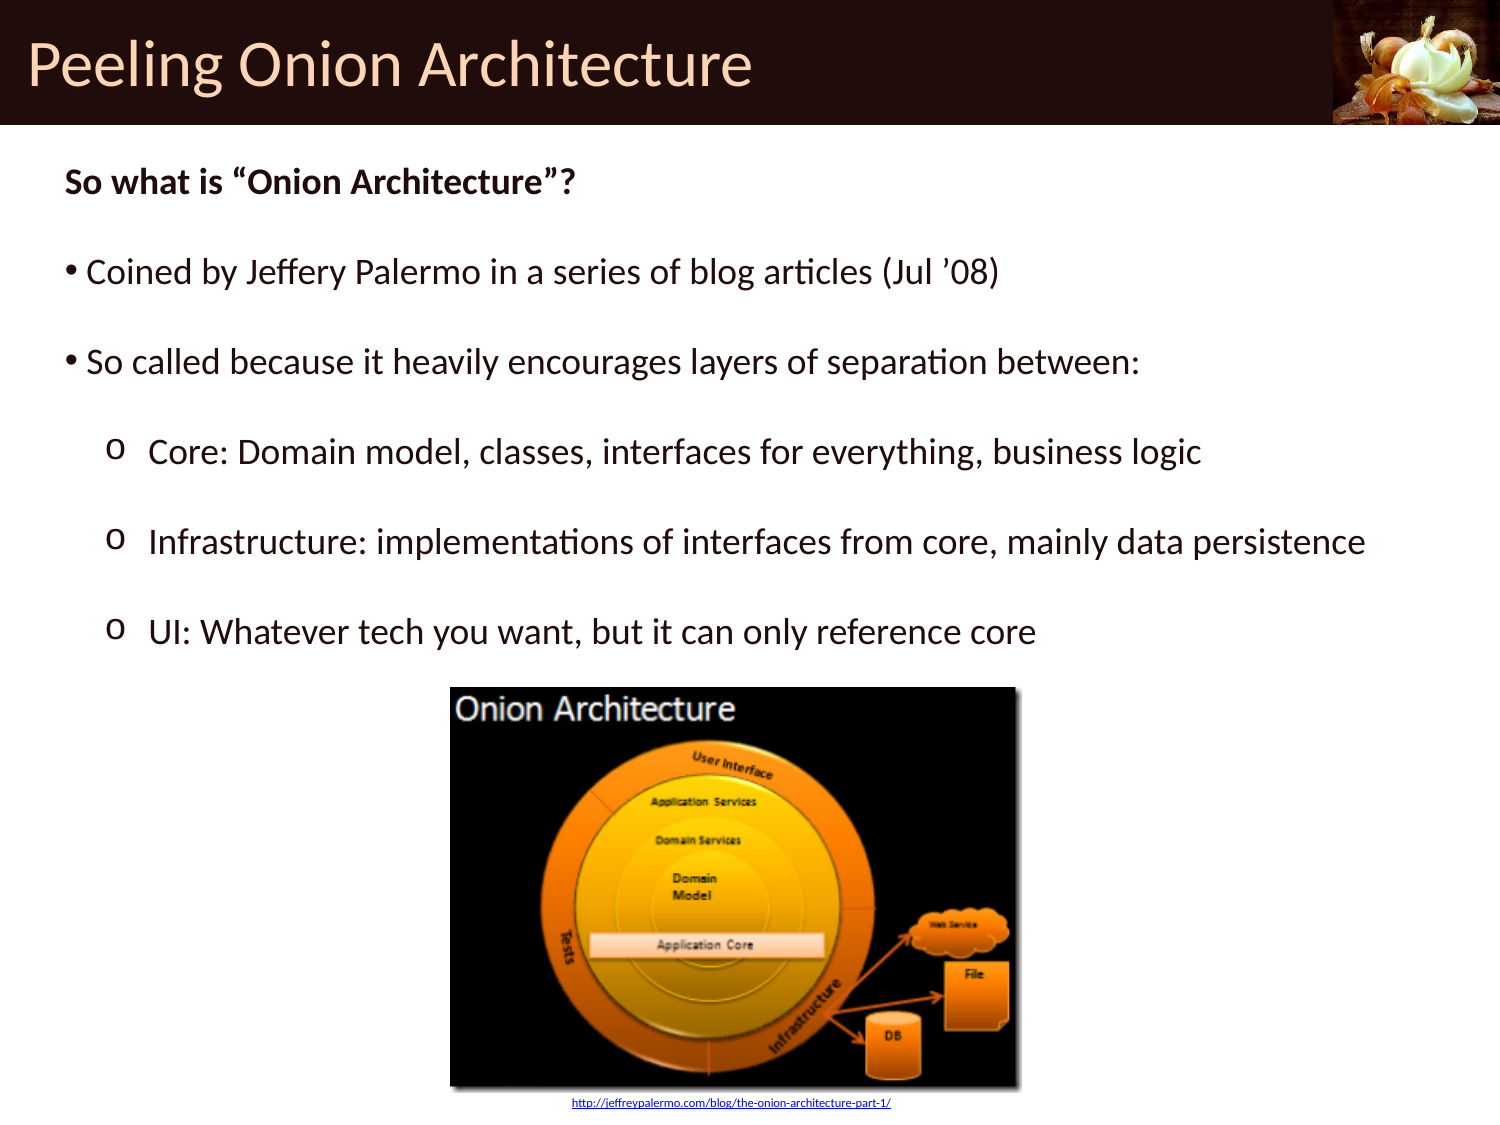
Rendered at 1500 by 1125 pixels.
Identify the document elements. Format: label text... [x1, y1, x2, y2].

text_box [0, 0, 1330, 127]
text_box http://jeffreypalermo.com/blog/the-onion-architecture-part-1/ [525, 1102, 938, 1118]
picture [1332, 0, 1500, 126]
text_box Peeling Onion Architecture [12, 12, 813, 108]
picture [449, 687, 1023, 1093]
text_box So what is “Onion Architecture”? Coined by Jeffery Palermo in a series of blog articles (Jul ’08) So called because it heavily encourages layers of separation between: Core: Domain model, classes, interfaces for everything, business logic Infrastructure: implementations of interfaces from core, mainly data persistence UI: Whatever tech you want, but it can only reference core [50, 149, 1450, 660]
